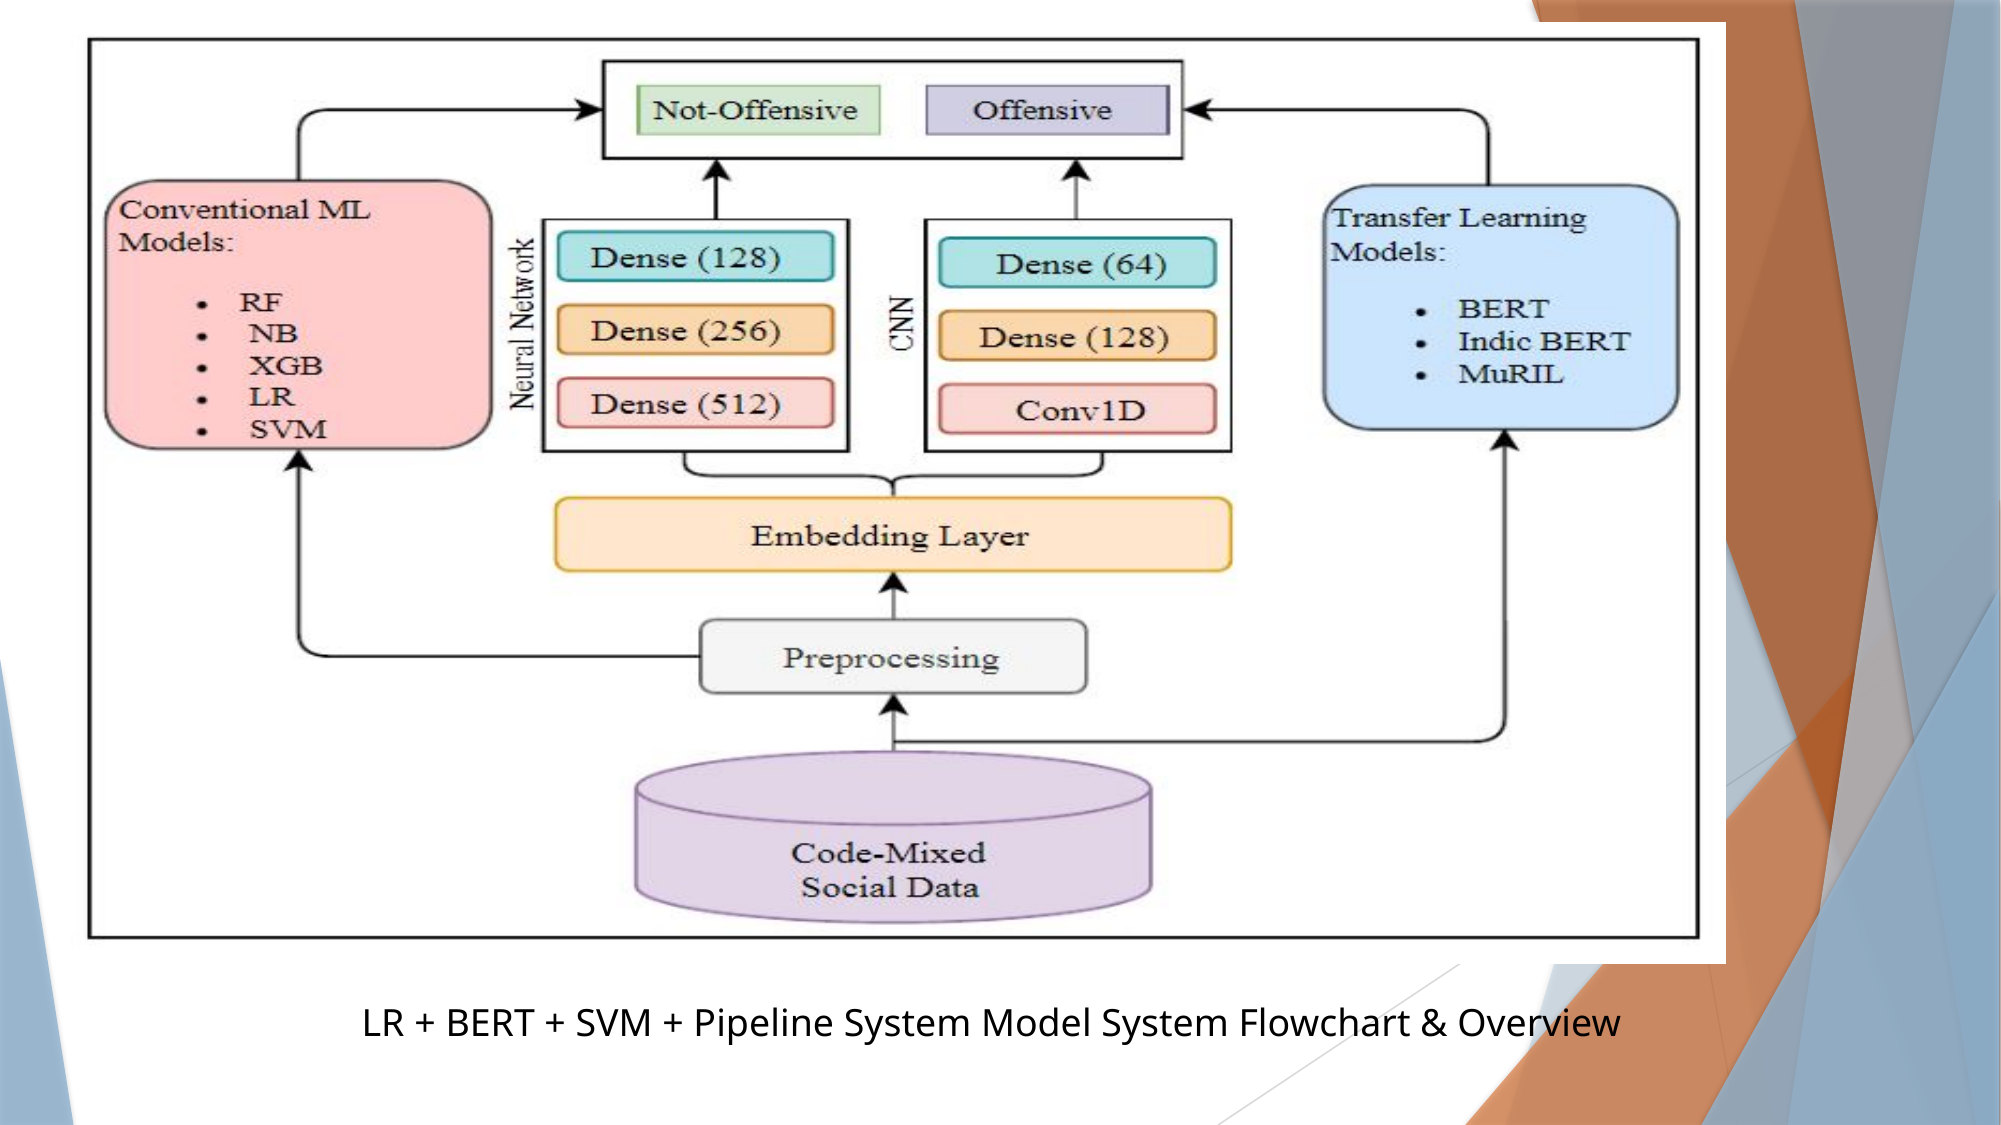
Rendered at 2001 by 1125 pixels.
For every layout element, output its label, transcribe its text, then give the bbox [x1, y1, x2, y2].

text_box LR + BERT + SVM + Pipeline System Model System Flowchart & Overview [346, 991, 2000, 1052]
picture [71, 22, 1726, 964]
